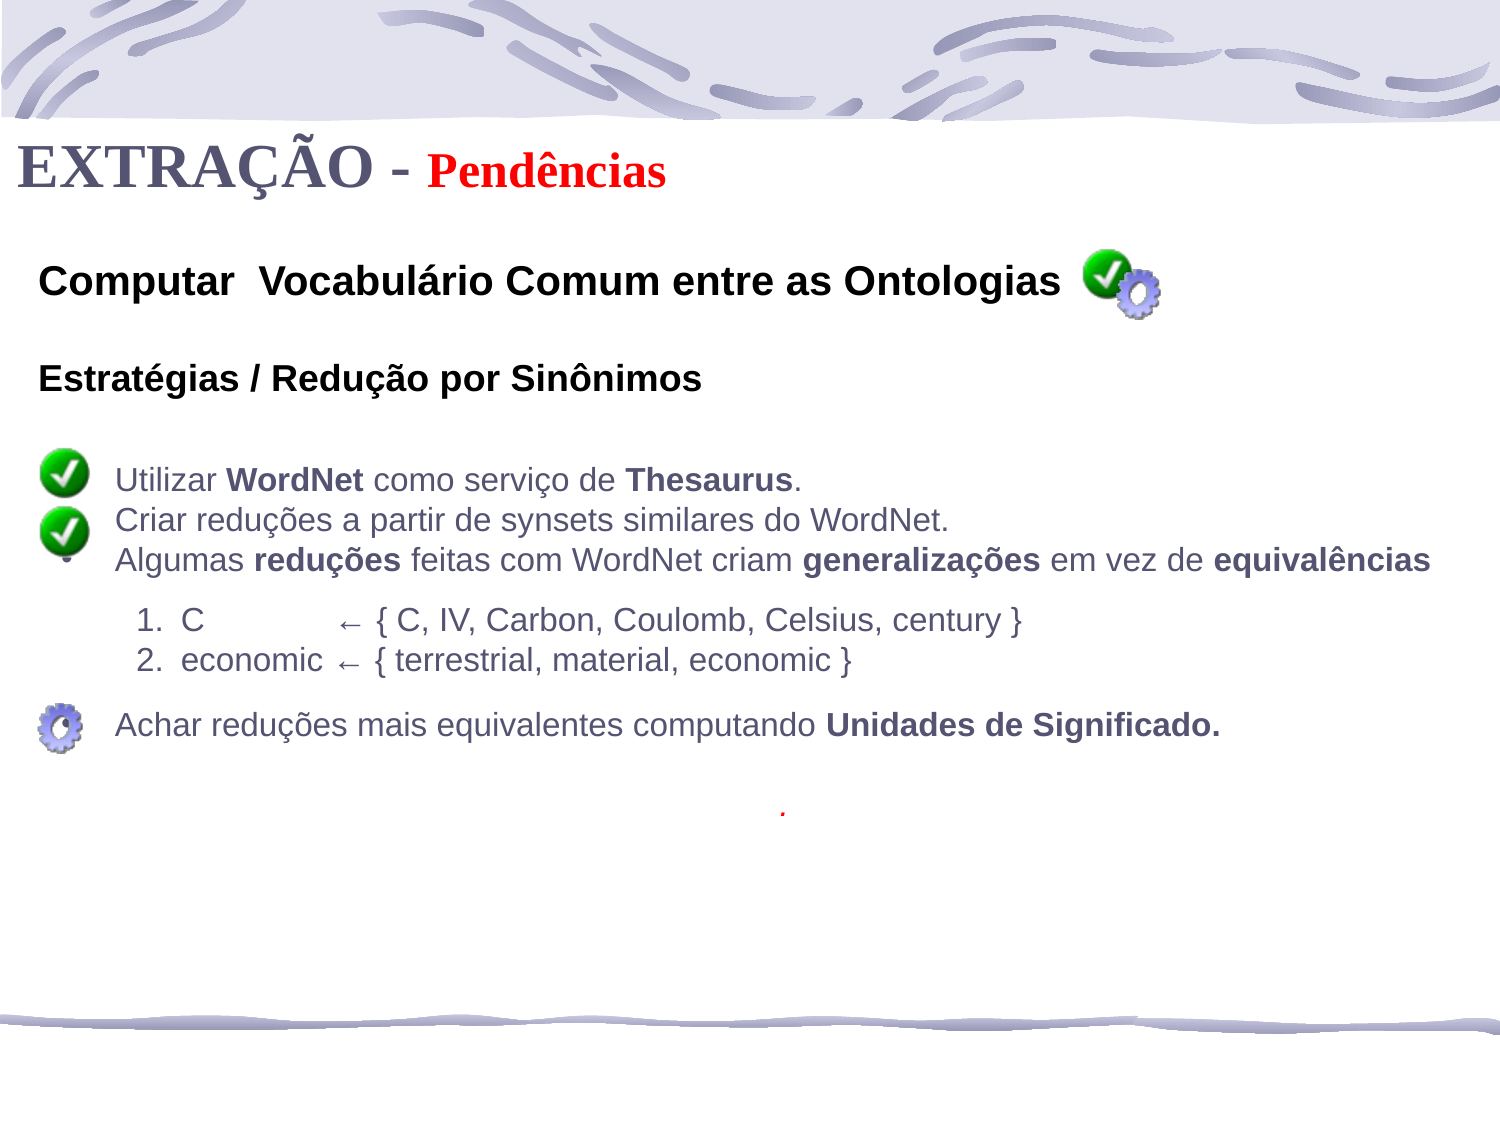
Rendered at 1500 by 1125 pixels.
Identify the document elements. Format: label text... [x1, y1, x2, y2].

picture [34, 445, 92, 502]
picture [34, 503, 92, 561]
text_box Computar Vocabulário Comum entre as Ontologias Estratégias / Redução por Sinônimos Utilizar WordNet como serviço de Thesaurus. Criar reduções a partir de synsets similares do WordNet. Algumas reduções feitas com WordNet criam generalizações em vez de equivalências C ← { C, IV, Carbon, Coulomb, Celsius, century } economic ← { terrestrial, material, economic } Achar reduções mais equivalentes computando Unidades de Significado. . [23, 246, 1500, 921]
picture [1077, 245, 1164, 320]
picture [34, 702, 86, 754]
text_box EXTRAÇÃO - Pendências [2, 117, 682, 207]
